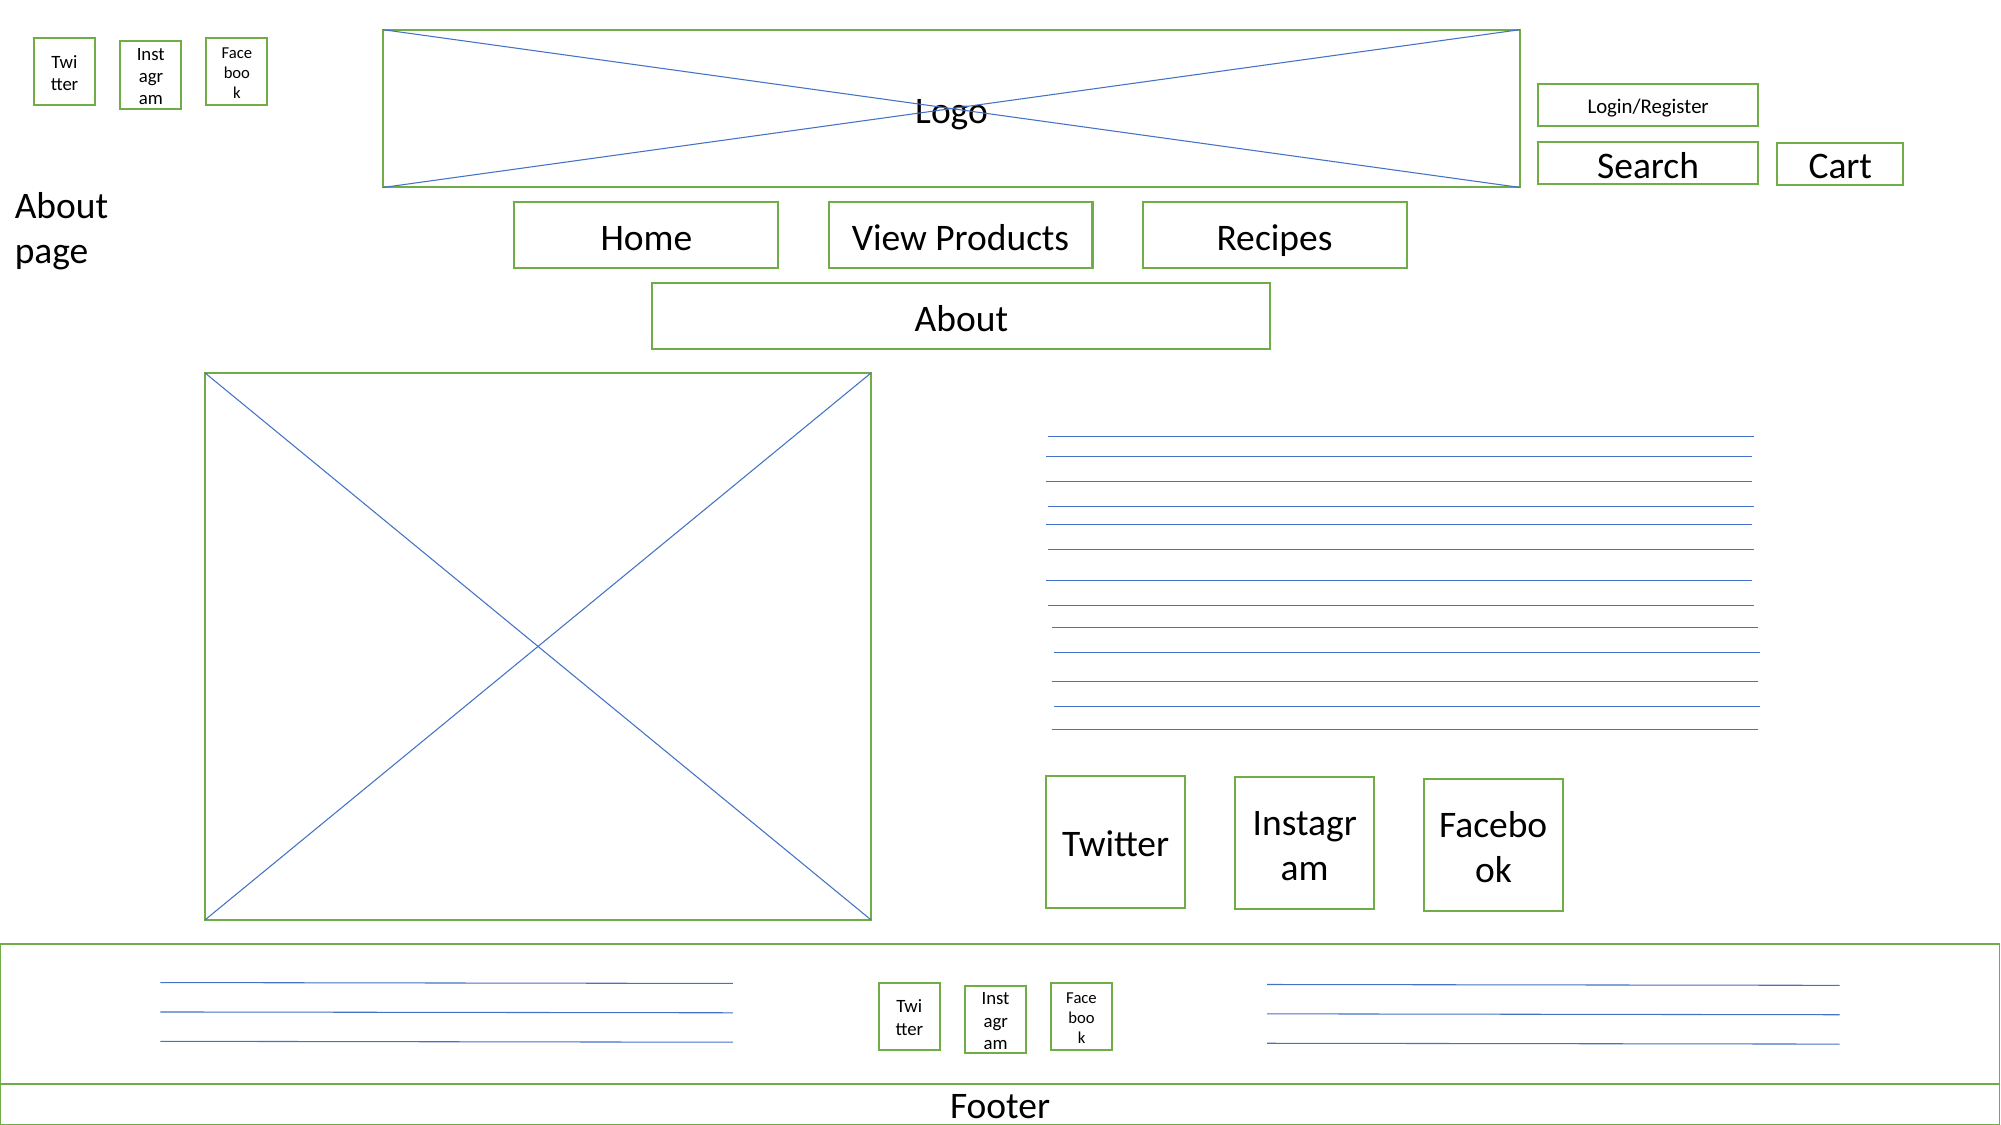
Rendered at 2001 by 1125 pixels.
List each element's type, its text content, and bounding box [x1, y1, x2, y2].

text_box Cart [1776, 142, 1904, 186]
text_box Facebook [1423, 778, 1564, 912]
text_box Instagram [964, 985, 1027, 1054]
text_box Twitter [33, 37, 96, 106]
text_box About [651, 282, 1271, 350]
text_box [0, 943, 2000, 1085]
text_box Instagram [119, 40, 182, 110]
text_box Recipes [1142, 201, 1408, 269]
text_box Twitter [1045, 775, 1186, 909]
text_box About page [0, 173, 174, 279]
text_box Instagram [1234, 776, 1375, 910]
text_box Facebook [1050, 982, 1113, 1051]
text_box Footer [0, 1085, 2000, 1125]
text_box Twitter [878, 982, 941, 1051]
text_box Home [513, 201, 779, 269]
text_box Search [1537, 141, 1759, 185]
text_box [382, 29, 1521, 188]
text_box View Products [828, 201, 1094, 269]
text_box Facebook [205, 37, 268, 106]
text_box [205, 372, 872, 920]
text_box Login/Register [1537, 83, 1759, 127]
